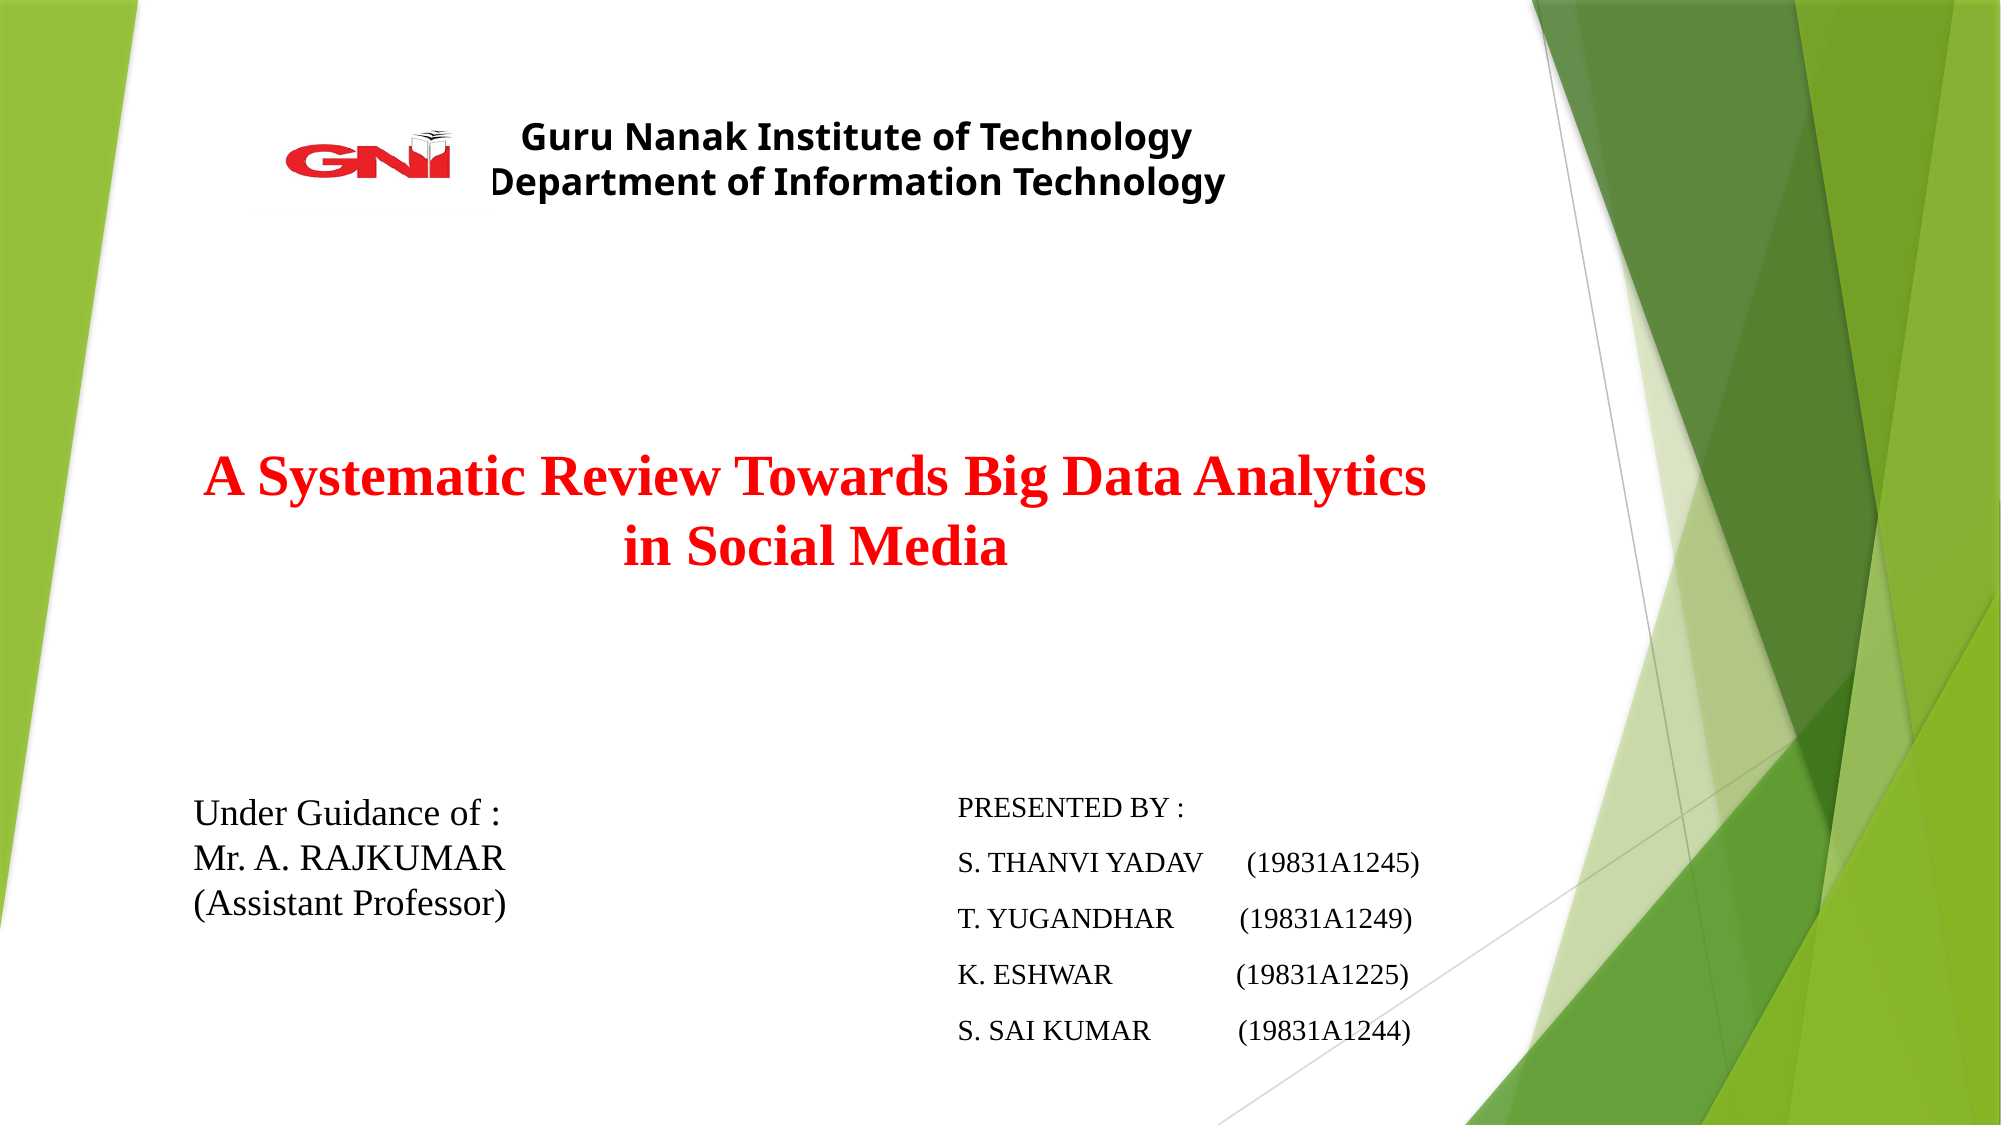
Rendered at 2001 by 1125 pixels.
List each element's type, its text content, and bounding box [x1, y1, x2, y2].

subtitle PRESENTED BY : S. THANVI YADAV (19831A1245) T. YUGANDHAR (19831A1249) K. ESHWAR (19831A1225) S. SAI KUMAR (19831A1244) [942, 780, 1454, 1061]
text_box Under Guidance of : Mr. A. RAJKUMAR (Assistant Professor) [178, 780, 607, 931]
picture [250, 105, 494, 213]
title A Systematic Review Towards Big Data Analytics in Social Media [178, 344, 1454, 585]
text_box Guru Nanak Institute of Technology Department of Information Technology [494, 105, 1354, 211]
